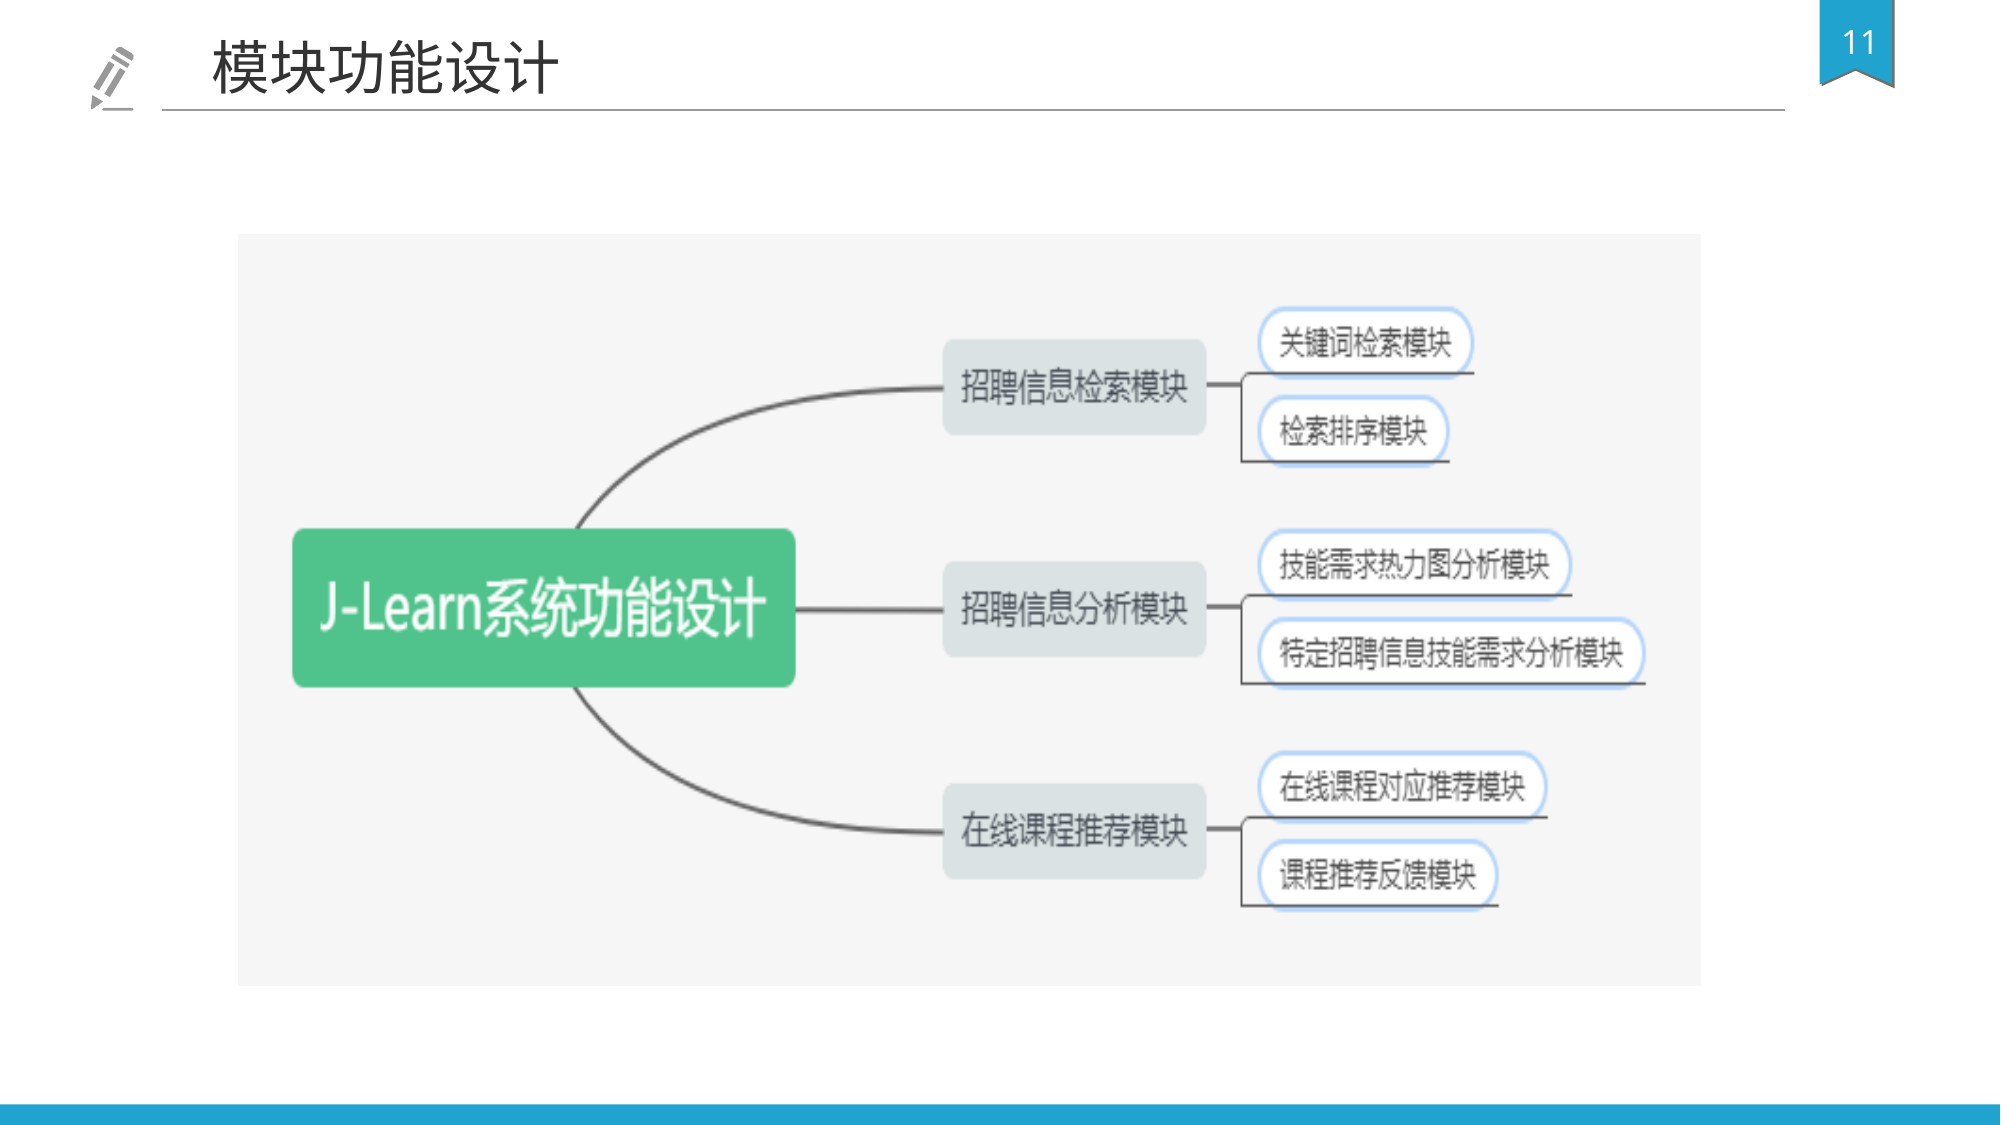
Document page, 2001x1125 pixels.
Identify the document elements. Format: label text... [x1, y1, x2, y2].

text_box [110, 54, 130, 68]
picture [238, 234, 1701, 986]
text_box [93, 61, 115, 91]
text_box [102, 107, 134, 111]
text_box [104, 67, 126, 98]
text_box [90, 95, 104, 110]
text_box 模块功能设计 [196, 23, 576, 109]
text_box [115, 46, 134, 61]
